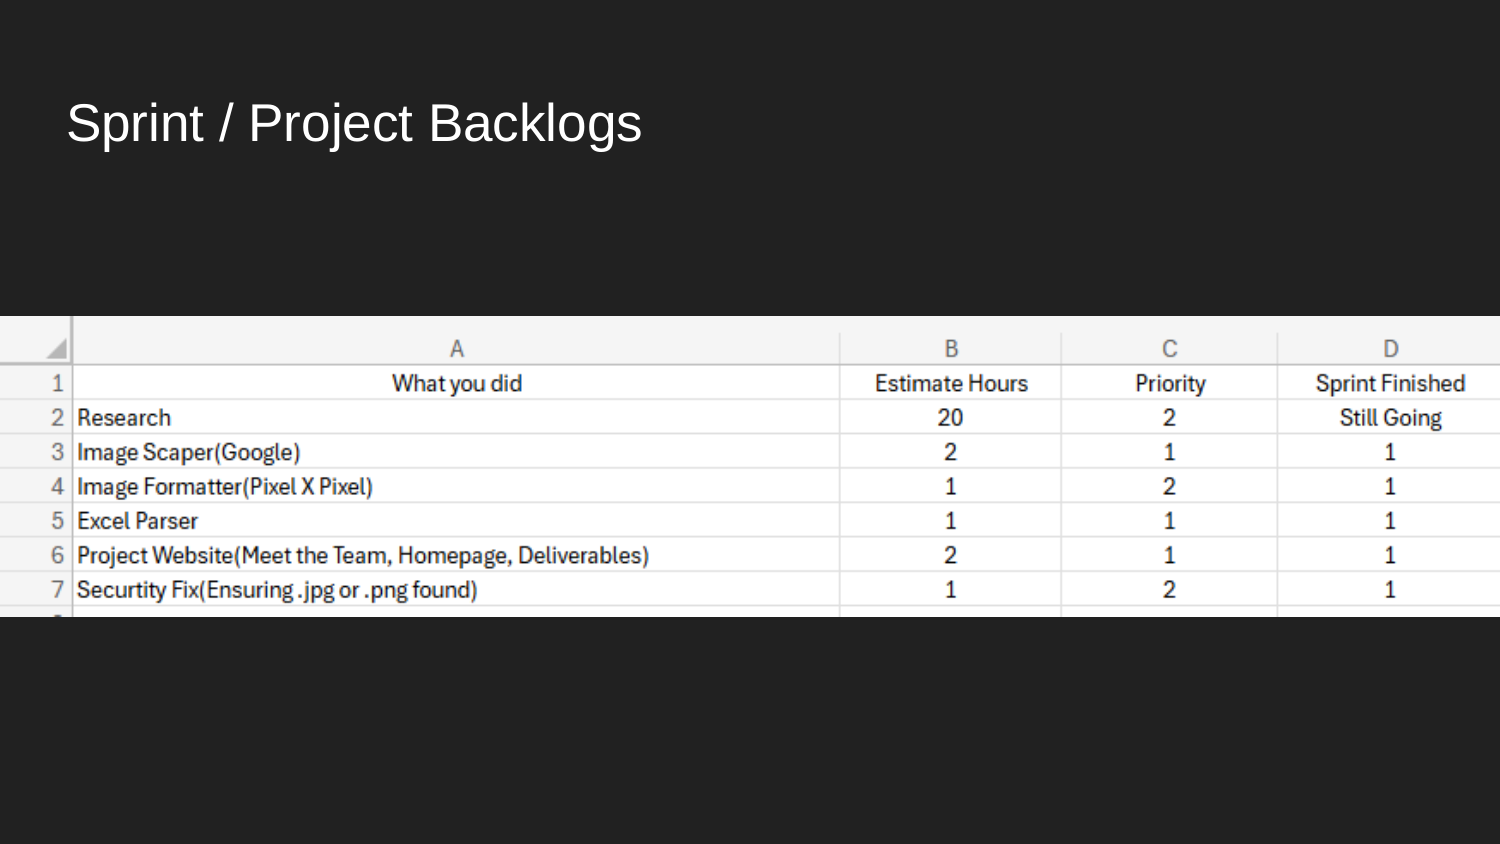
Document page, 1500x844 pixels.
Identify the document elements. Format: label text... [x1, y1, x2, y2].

title Sprint / Project Backlogs [51, 72, 1449, 167]
picture [0, 316, 1500, 618]
